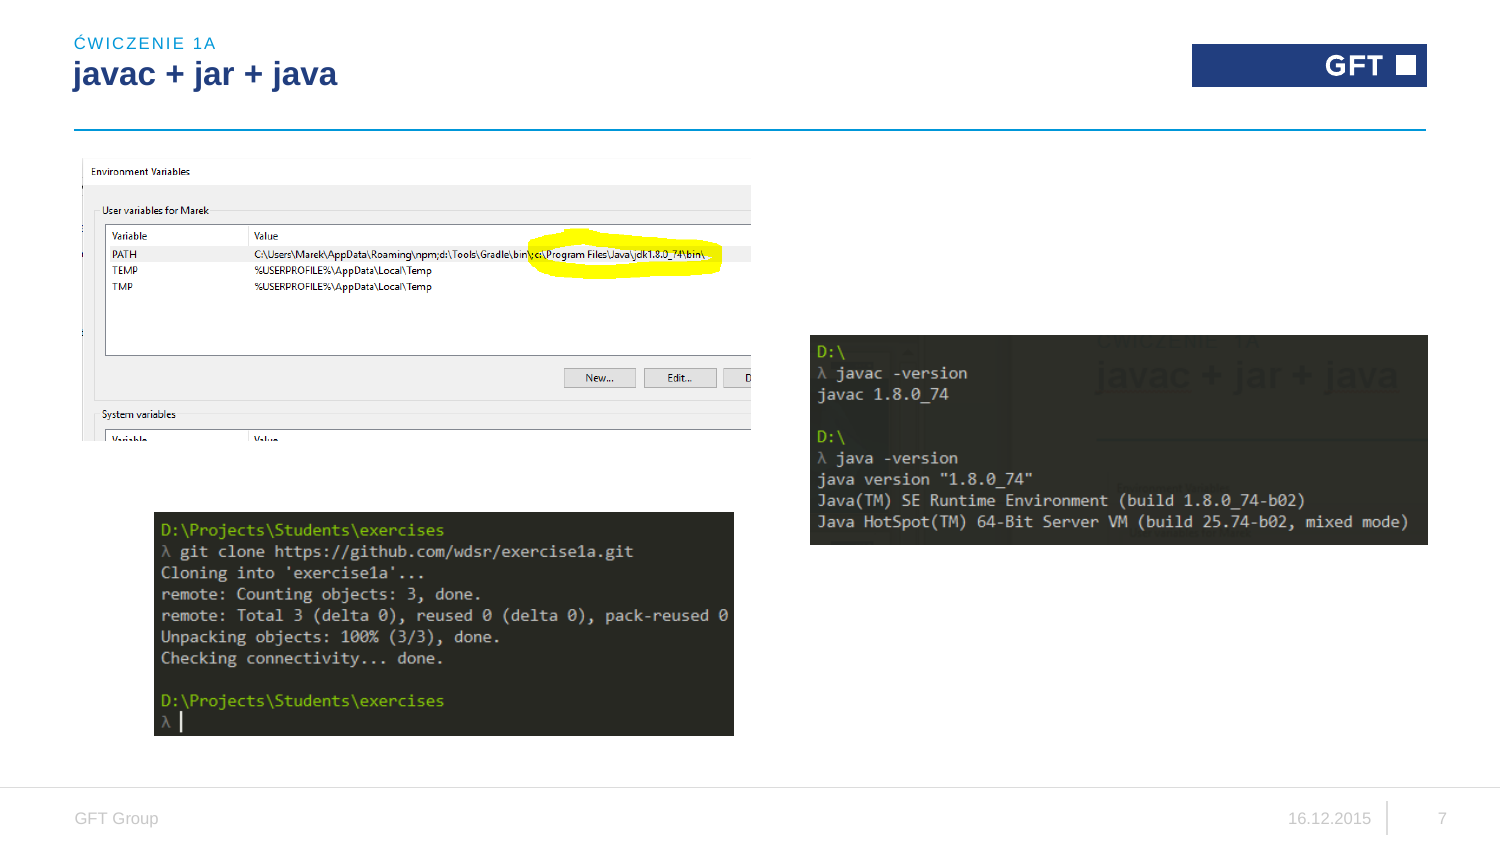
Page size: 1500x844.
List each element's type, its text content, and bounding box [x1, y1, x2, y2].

picture [82, 158, 751, 441]
picture [810, 335, 1428, 545]
title javac + jar + java [72, 56, 1171, 94]
picture [154, 512, 734, 736]
list ĆWICZENIE 1a [73, 32, 1172, 53]
